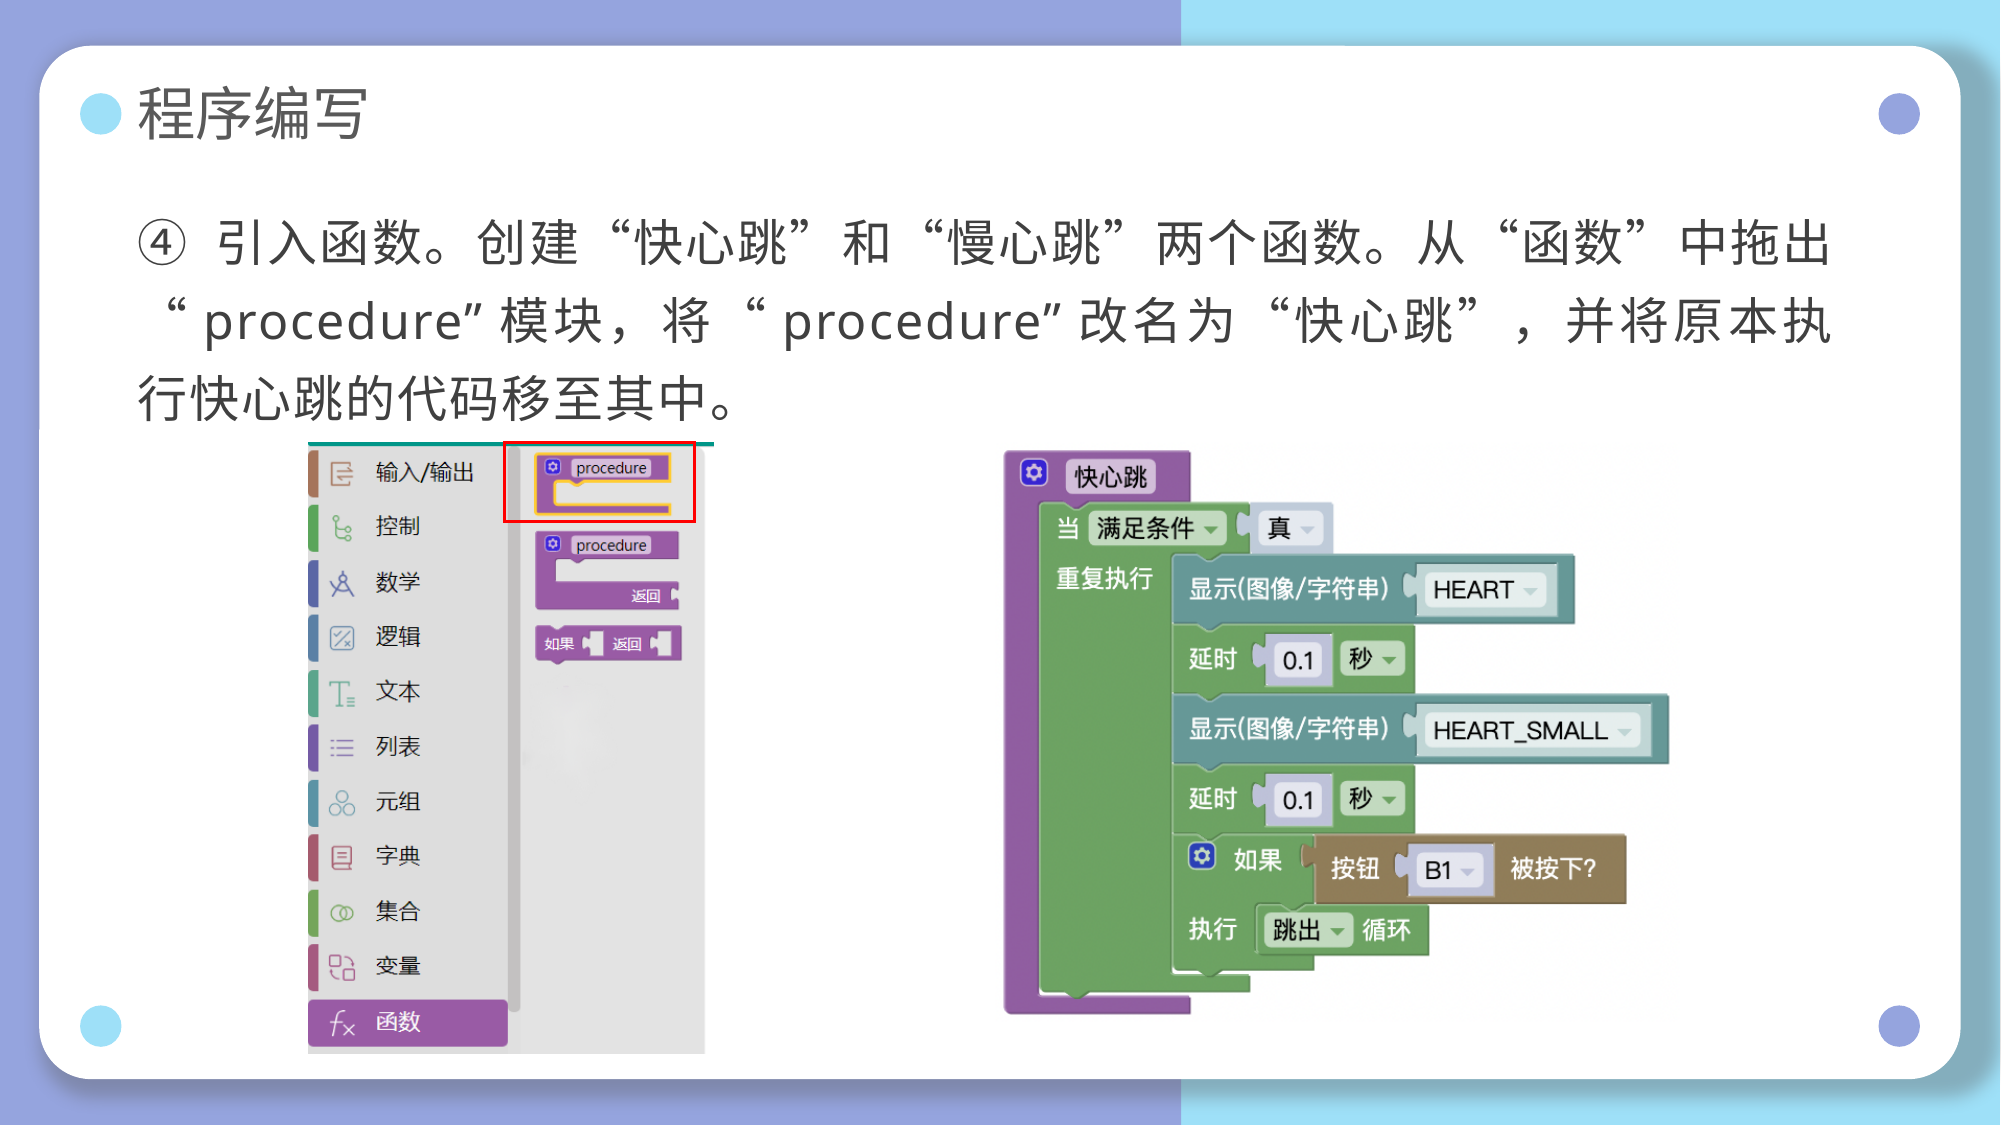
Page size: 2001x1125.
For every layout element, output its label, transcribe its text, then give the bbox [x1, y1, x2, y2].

picture [308, 442, 714, 1054]
list ④ 引入函数。创建“快心跳”和“慢心跳”两个函数。从“函数”中拖出“procedure”模块，将“procedure”改名为“快心跳”，并将原本执行快心跳的代码移至其中。 [137, 185, 1835, 365]
picture [995, 442, 1680, 1022]
title 程序编写 [137, 77, 976, 157]
